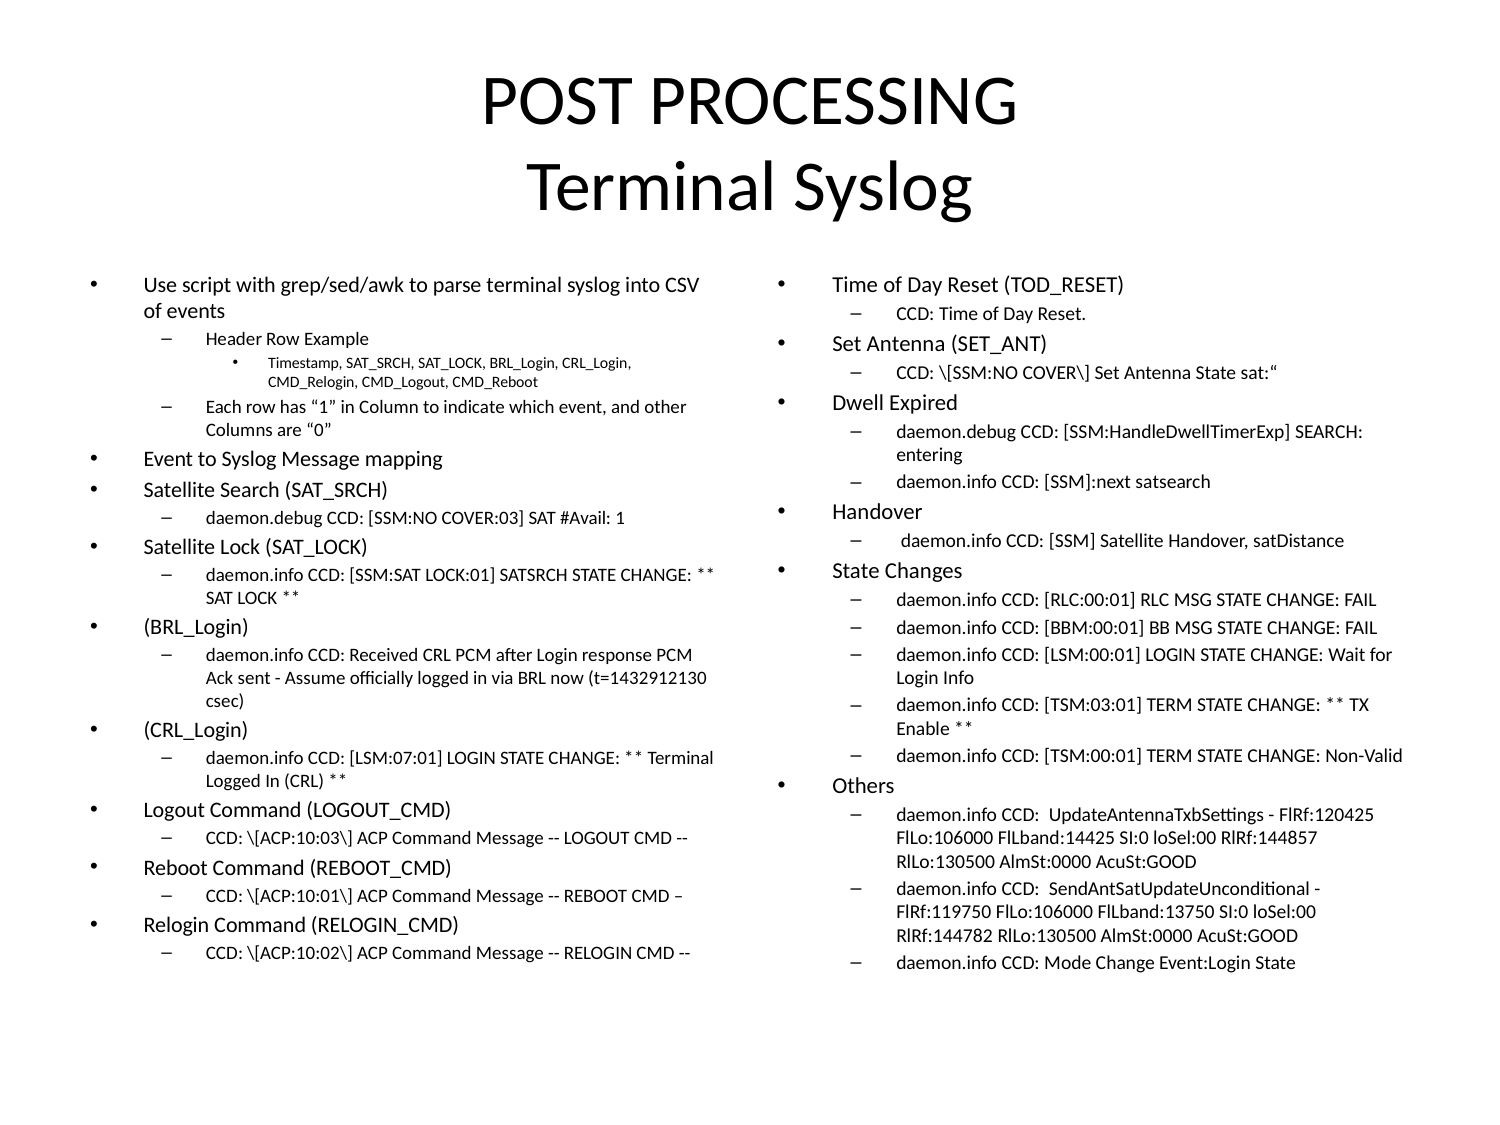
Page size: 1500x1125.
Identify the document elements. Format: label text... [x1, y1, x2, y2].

list Use script with grep/sed/awk to parse terminal syslog into CSV of events Header Row Example Timestamp, SAT_SRCH, SAT_LOCK, BRL_Login, CRL_Login, CMD_Relogin, CMD_Logout, CMD_Reboot Each row has “1” in Column to indicate which event, and other Columns are “0” Event to Syslog Message mapping Satellite Search (SAT_SRCH) daemon.debug CCD: [SSM:NO COVER:03] SAT #Avail: 1 Satellite Lock (SAT_LOCK) daemon.info CCD: [SSM:SAT LOCK:01] SATSRCH STATE CHANGE: ** SAT LOCK ** (BRL_Login) daemon.info CCD: Received CRL PCM after Login response PCM Ack sent - Assume officially logged in via BRL now (t=1432912130 csec) (CRL_Login) daemon.info CCD: [LSM:07:01] LOGIN STATE CHANGE: ** Terminal Logged In (CRL) ** Logout Command (LOGOUT_CMD) CCD: \[ACP:10:03\] ACP Command Message -- LOGOUT CMD -- Reboot Command (REBOOT_CMD) CCD: \[ACP:10:01\] ACP Command Message -- REBOOT CMD – Relogin Command (RELOGIN_CMD) CCD: \[ACP:10:02\] ACP Command Message -- RELOGIN CMD -- [75, 262, 738, 1005]
list Time of Day Reset (TOD_RESET) CCD: Time of Day Reset. Set Antenna (SET_ANT) CCD: \[SSM:NO COVER\] Set Antenna State sat:“ Dwell Expired daemon.debug CCD: [SSM:HandleDwellTimerExp] SEARCH: entering daemon.info CCD: [SSM]:next satsearch Handover daemon.info CCD: [SSM] Satellite Handover, satDistance State Changes daemon.info CCD: [RLC:00:01] RLC MSG STATE CHANGE: FAIL daemon.info CCD: [BBM:00:01] BB MSG STATE CHANGE: FAIL daemon.info CCD: [LSM:00:01] LOGIN STATE CHANGE: Wait for Login Info daemon.info CCD: [TSM:03:01] TERM STATE CHANGE: ** TX Enable ** daemon.info CCD: [TSM:00:01] TERM STATE CHANGE: Non-Valid Others daemon.info CCD: UpdateAntennaTxbSettings - FlRf:120425 FlLo:106000 FlLband:14425 SI:0 loSel:00 RlRf:144857 RlLo:130500 AlmSt:0000 AcuSt:GOOD daemon.info CCD: SendAntSatUpdateUnconditional - FlRf:119750 FlLo:106000 FlLband:13750 SI:0 loSel:00 RlRf:144782 RlLo:130500 AlmSt:0000 AcuSt:GOOD daemon.info CCD: Mode Change Event:Login State [762, 262, 1425, 1005]
title POST PROCESSING Terminal Syslog [75, 45, 1425, 233]
